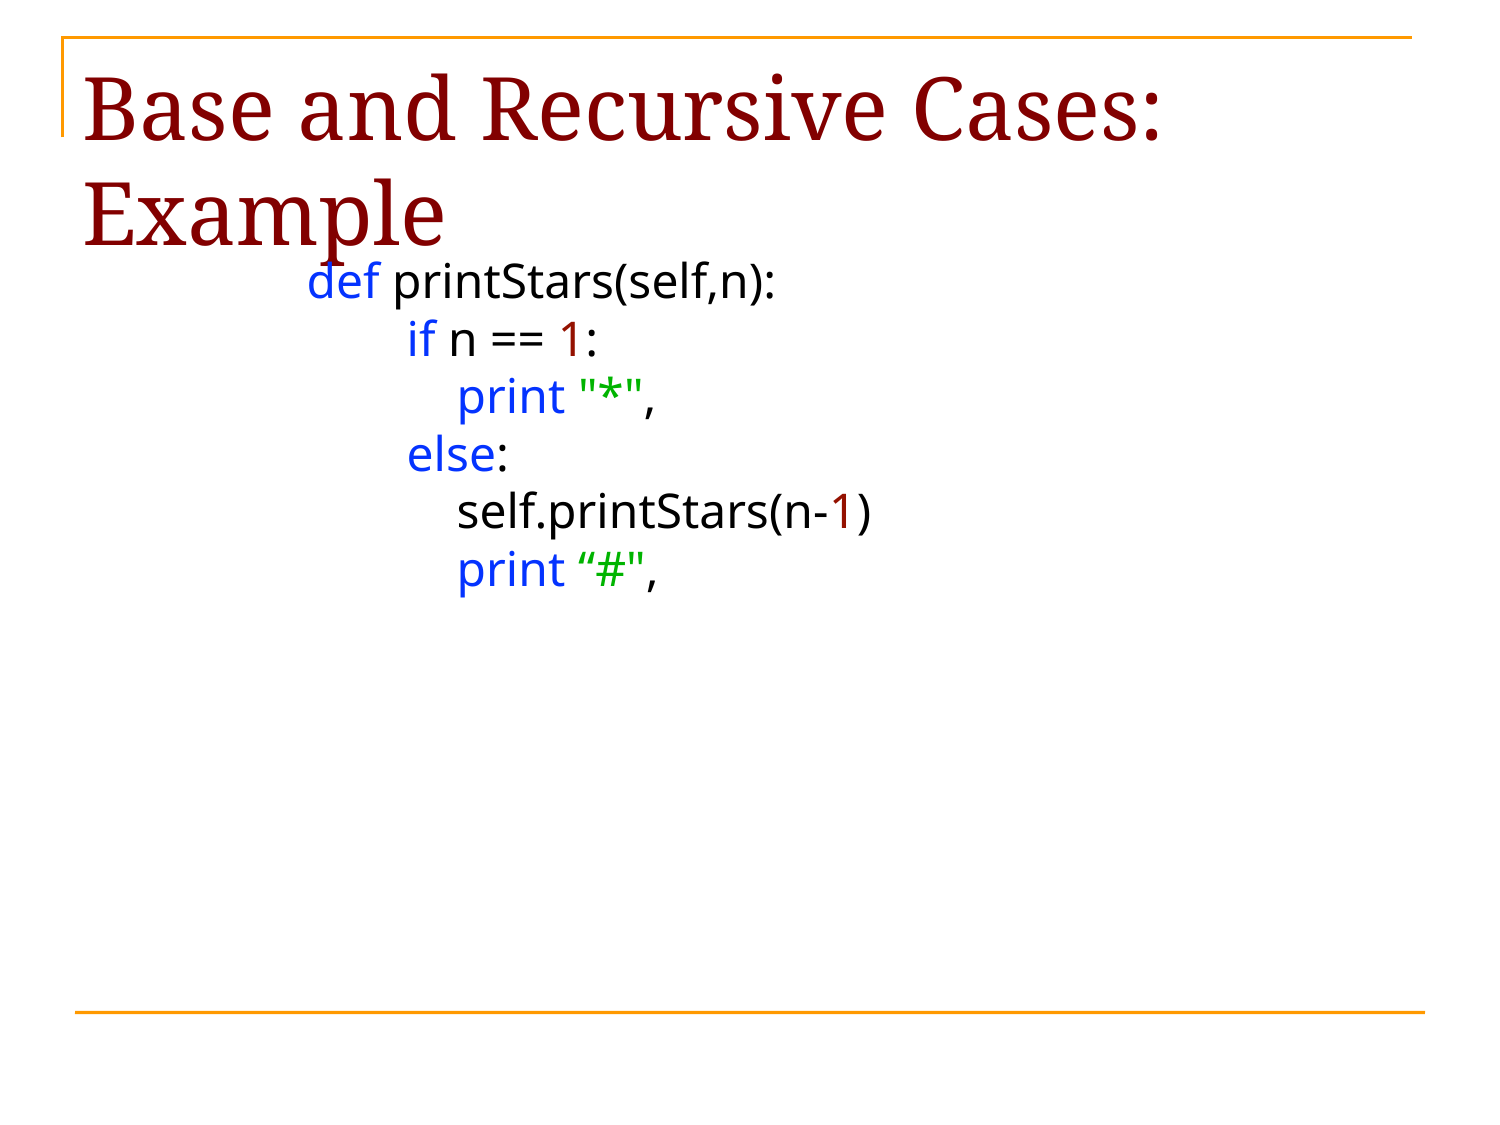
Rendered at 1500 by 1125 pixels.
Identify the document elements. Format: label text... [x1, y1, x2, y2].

title Base and Recursive Cases: Example [74, 45, 1426, 201]
text_box def printStars(self,n): if n == 1: print "*", else: self.printStars(n-1) print “#", [299, 243, 880, 604]
